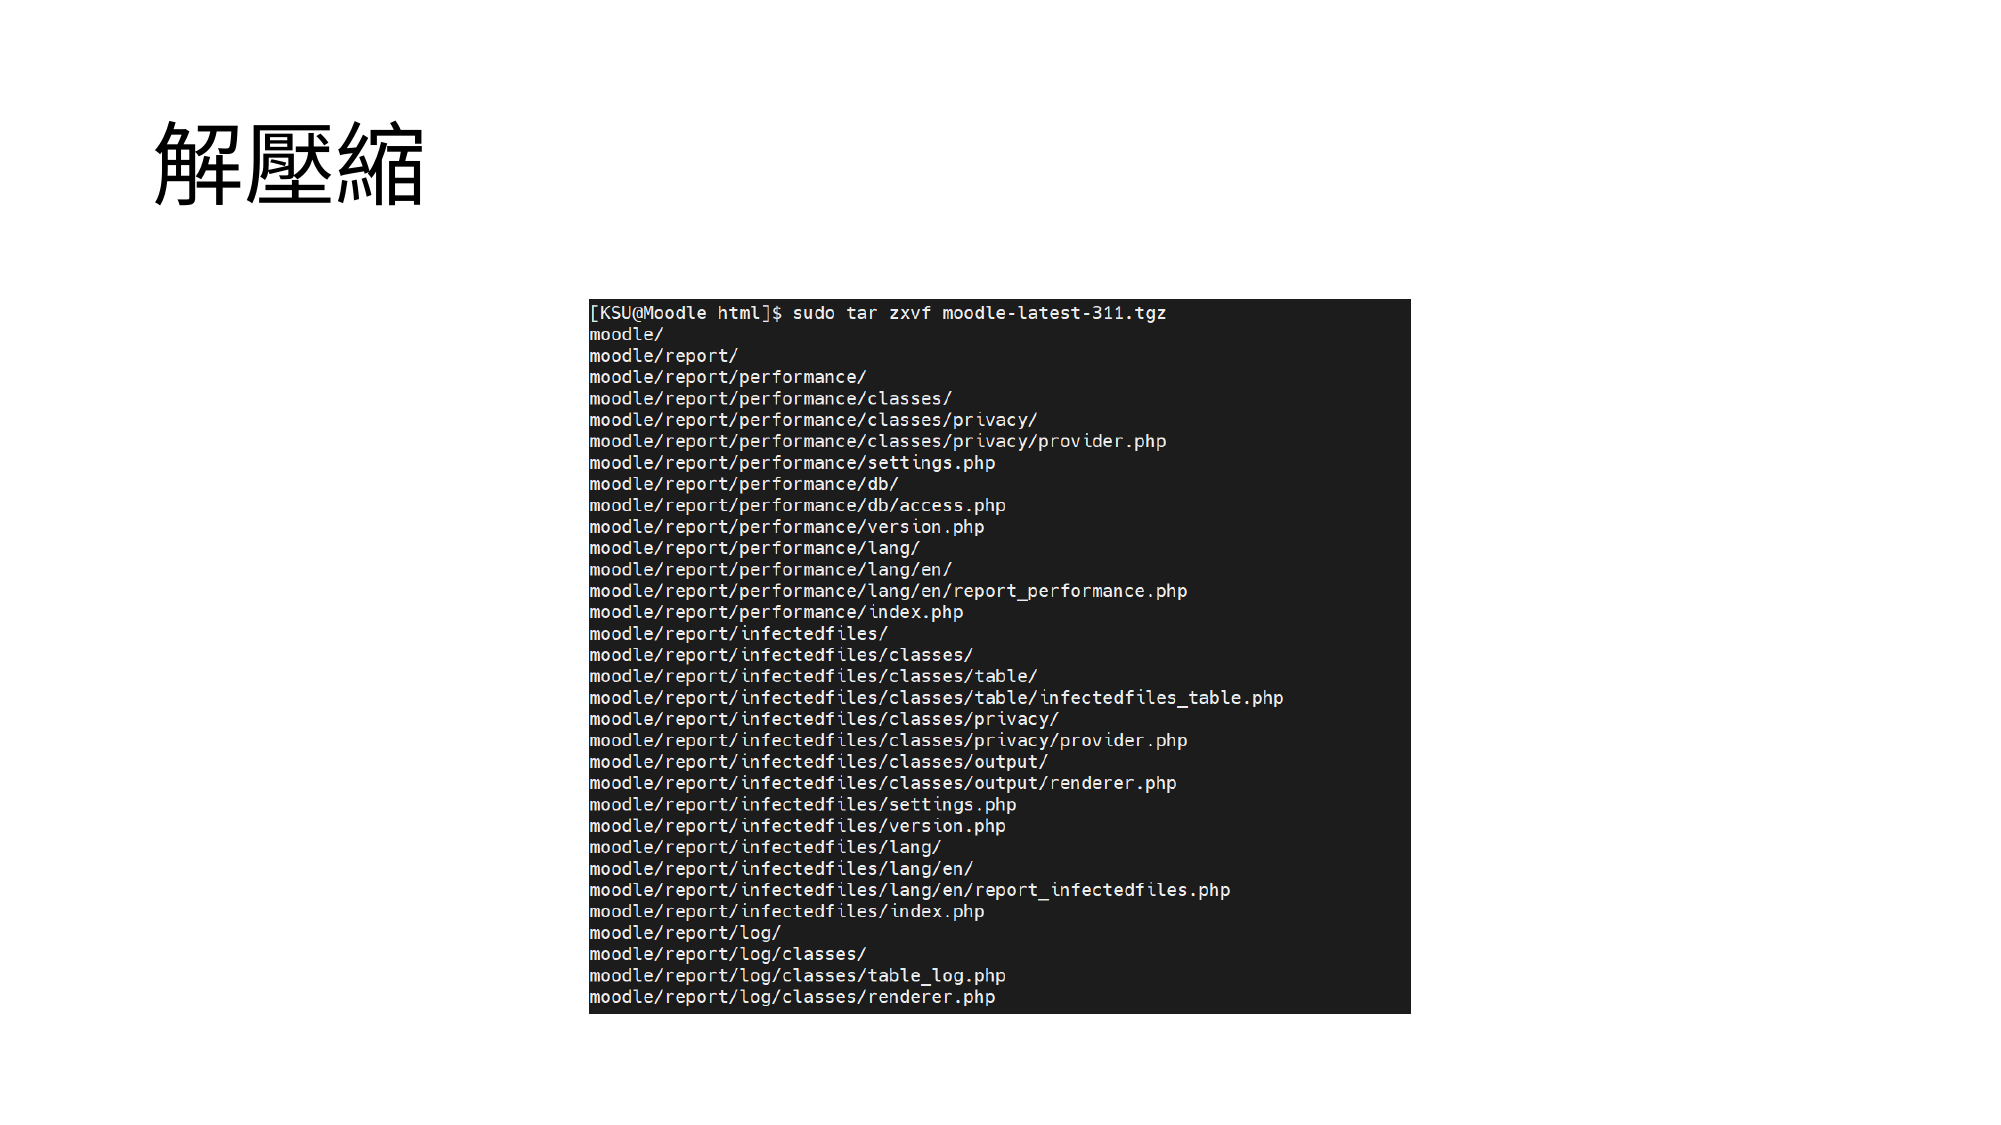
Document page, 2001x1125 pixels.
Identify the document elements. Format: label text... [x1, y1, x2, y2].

title 解壓縮 [137, 59, 1863, 278]
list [589, 299, 1411, 1014]
